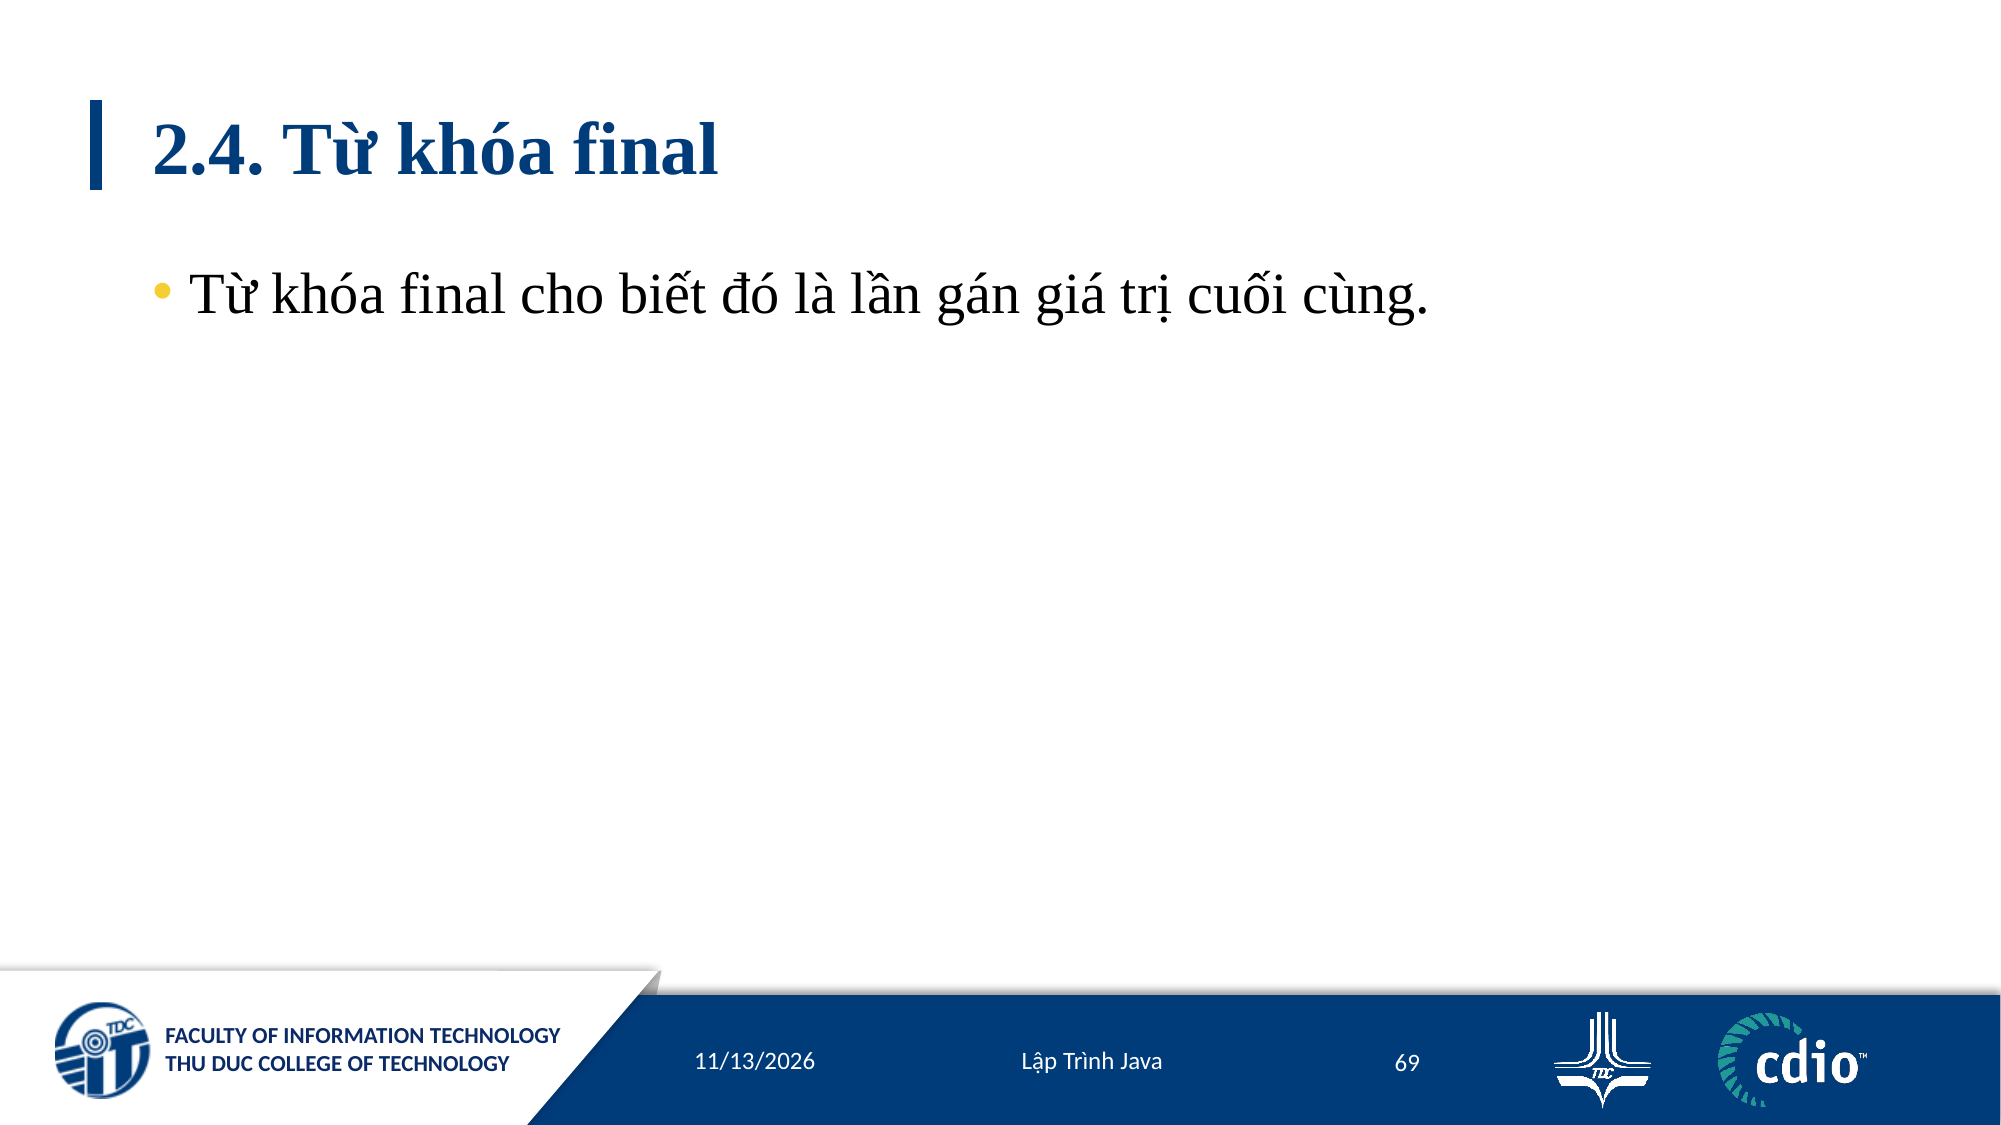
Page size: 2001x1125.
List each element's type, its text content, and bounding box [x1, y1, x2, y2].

list Từ khóa final cho biết đó là lần gán giá trị cuối cùng. [137, 237, 1863, 977]
picture [55, 1001, 453, 1099]
picture [1554, 1012, 1651, 1109]
picture [1718, 1013, 1867, 1107]
title 2.4. Từ khóa final [137, 63, 1863, 237]
